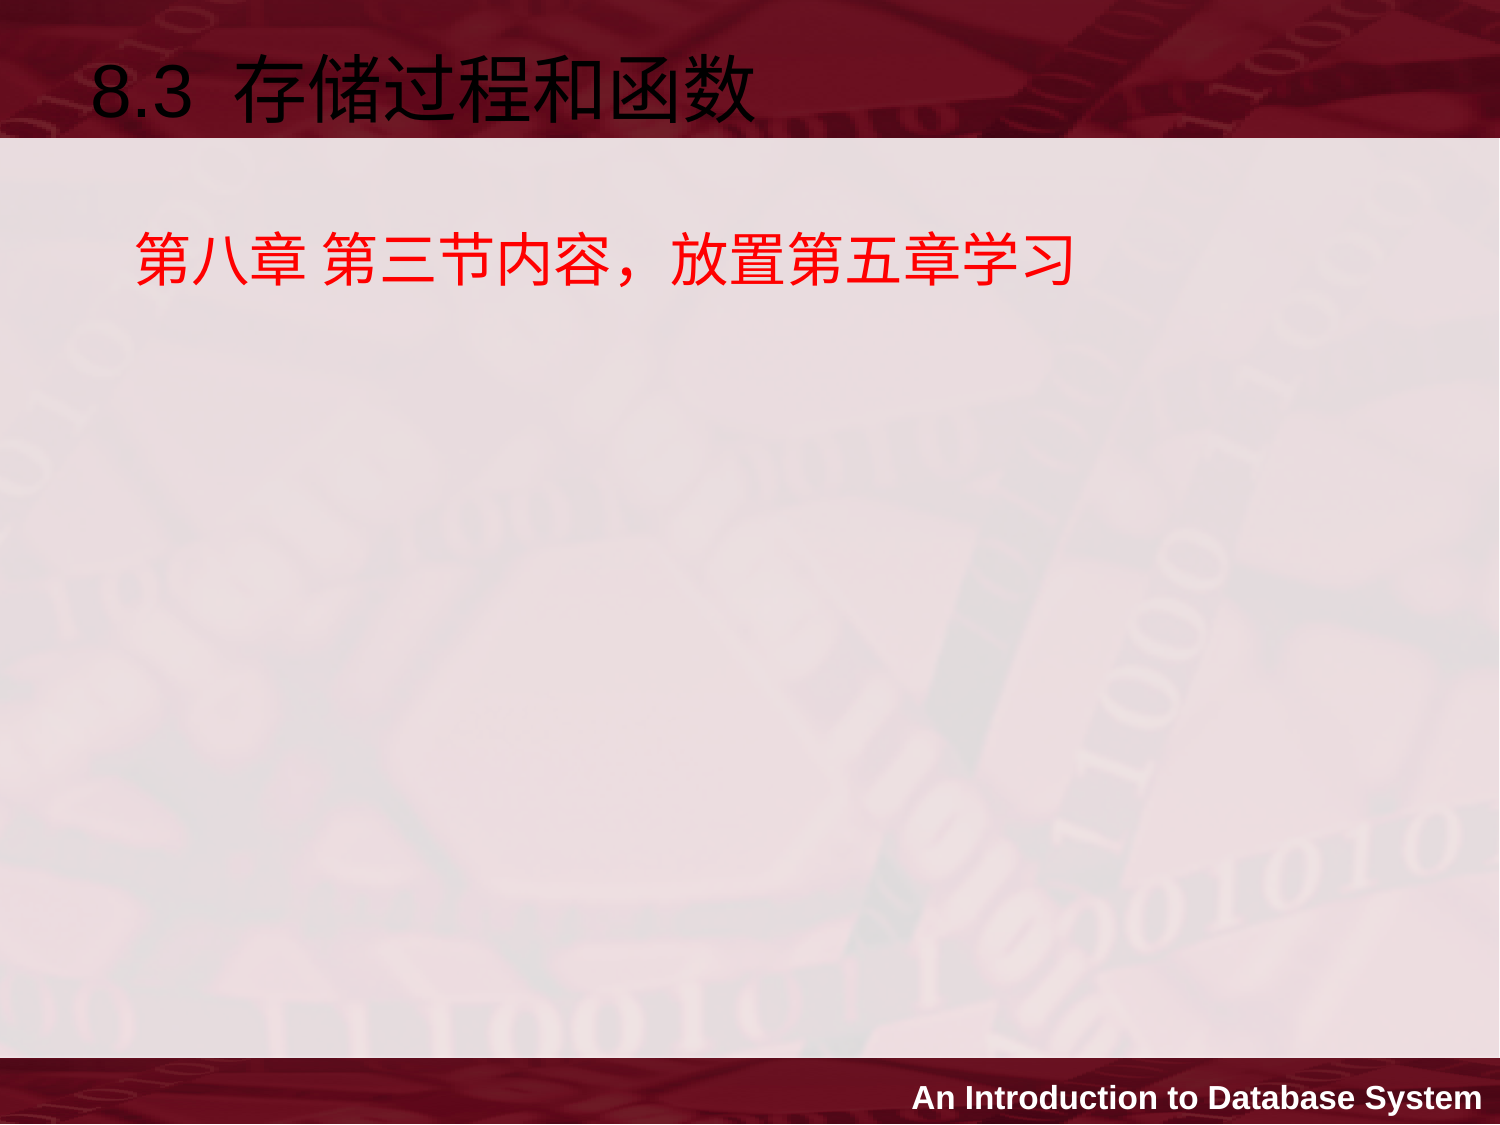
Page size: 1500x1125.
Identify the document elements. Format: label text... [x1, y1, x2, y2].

list 第八章 第三节内容，放置第五章学习 [118, 180, 1469, 945]
picture [0, 0, 1500, 1124]
title 8.3 存储过程和函数 [75, 0, 1425, 181]
